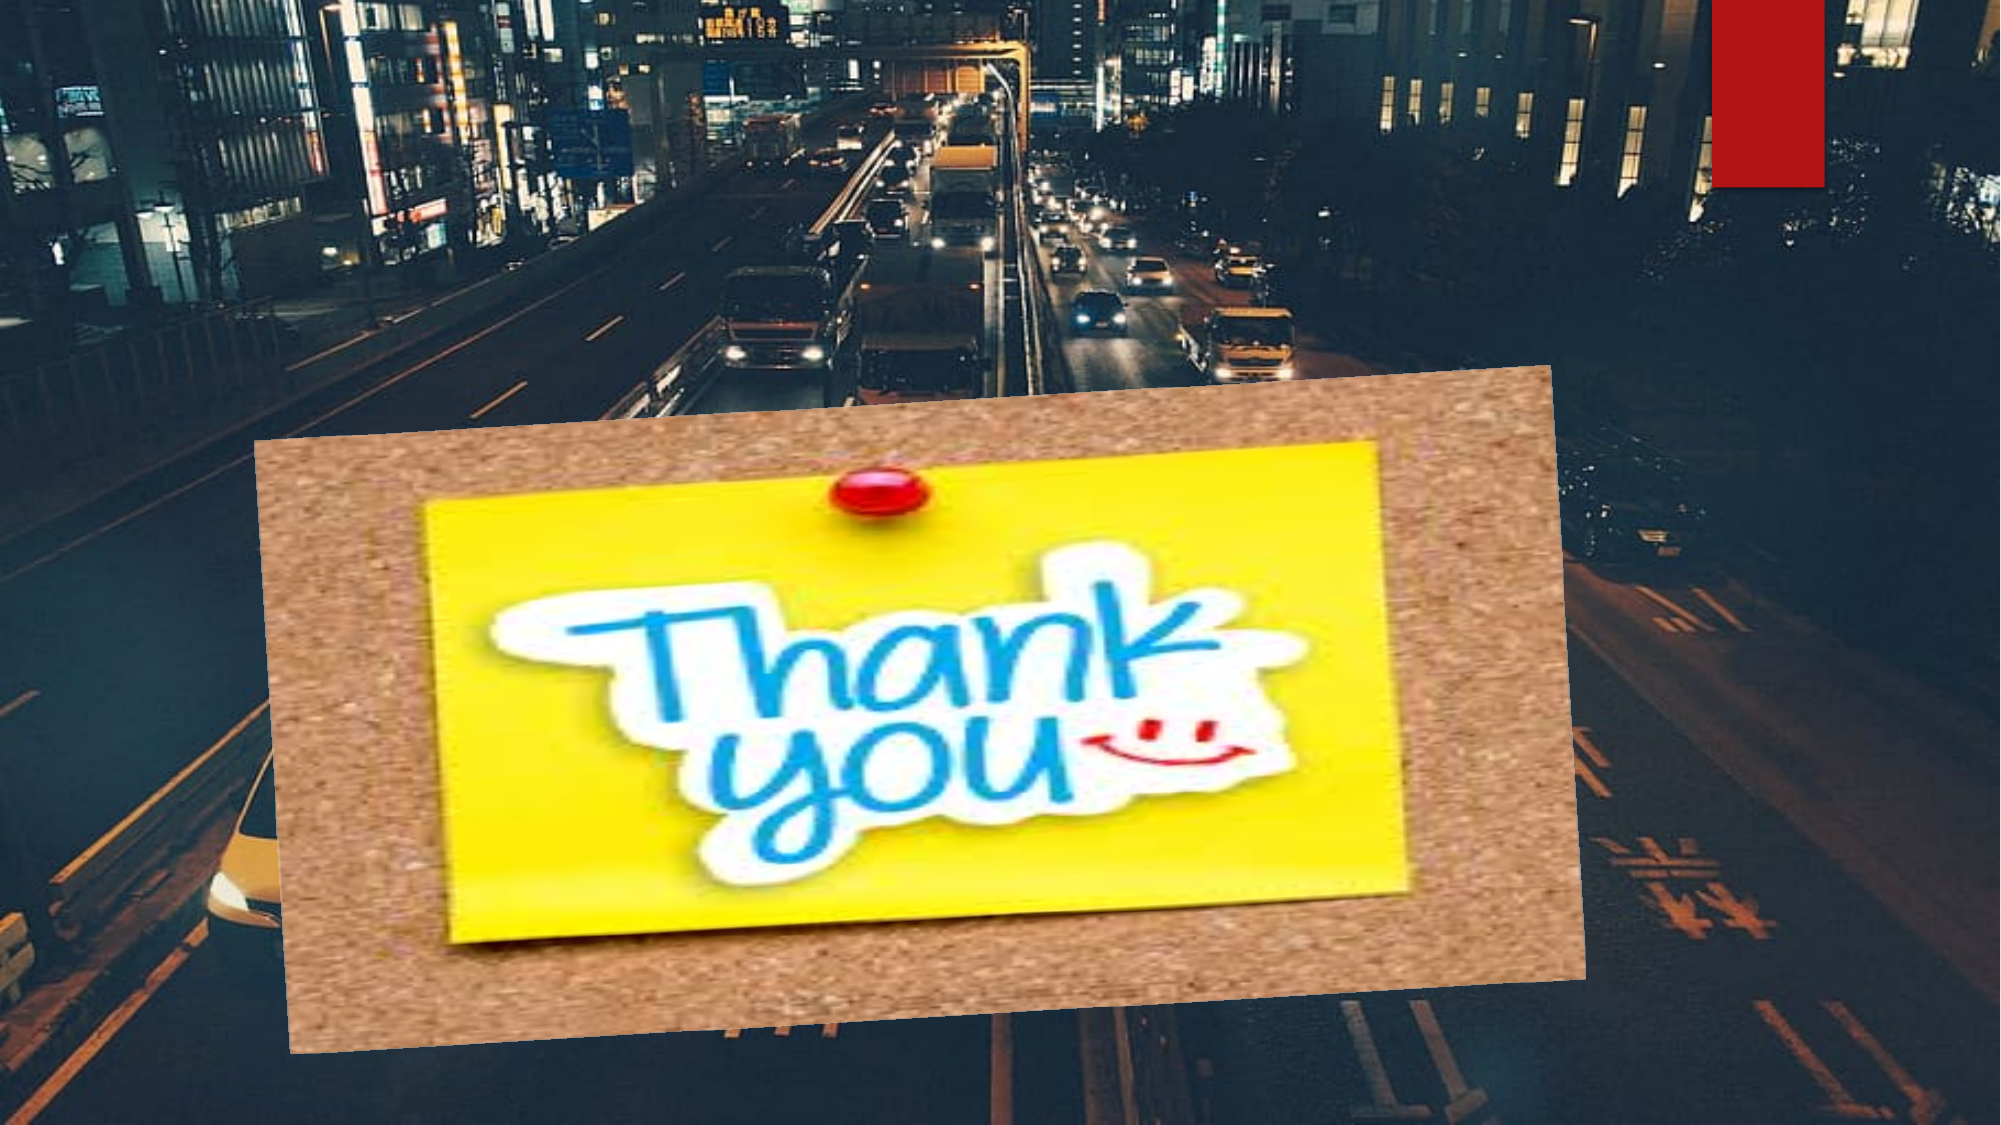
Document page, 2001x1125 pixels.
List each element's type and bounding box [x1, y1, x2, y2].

picture [0, 0, 2001, 1125]
title [106, 74, 1649, 304]
